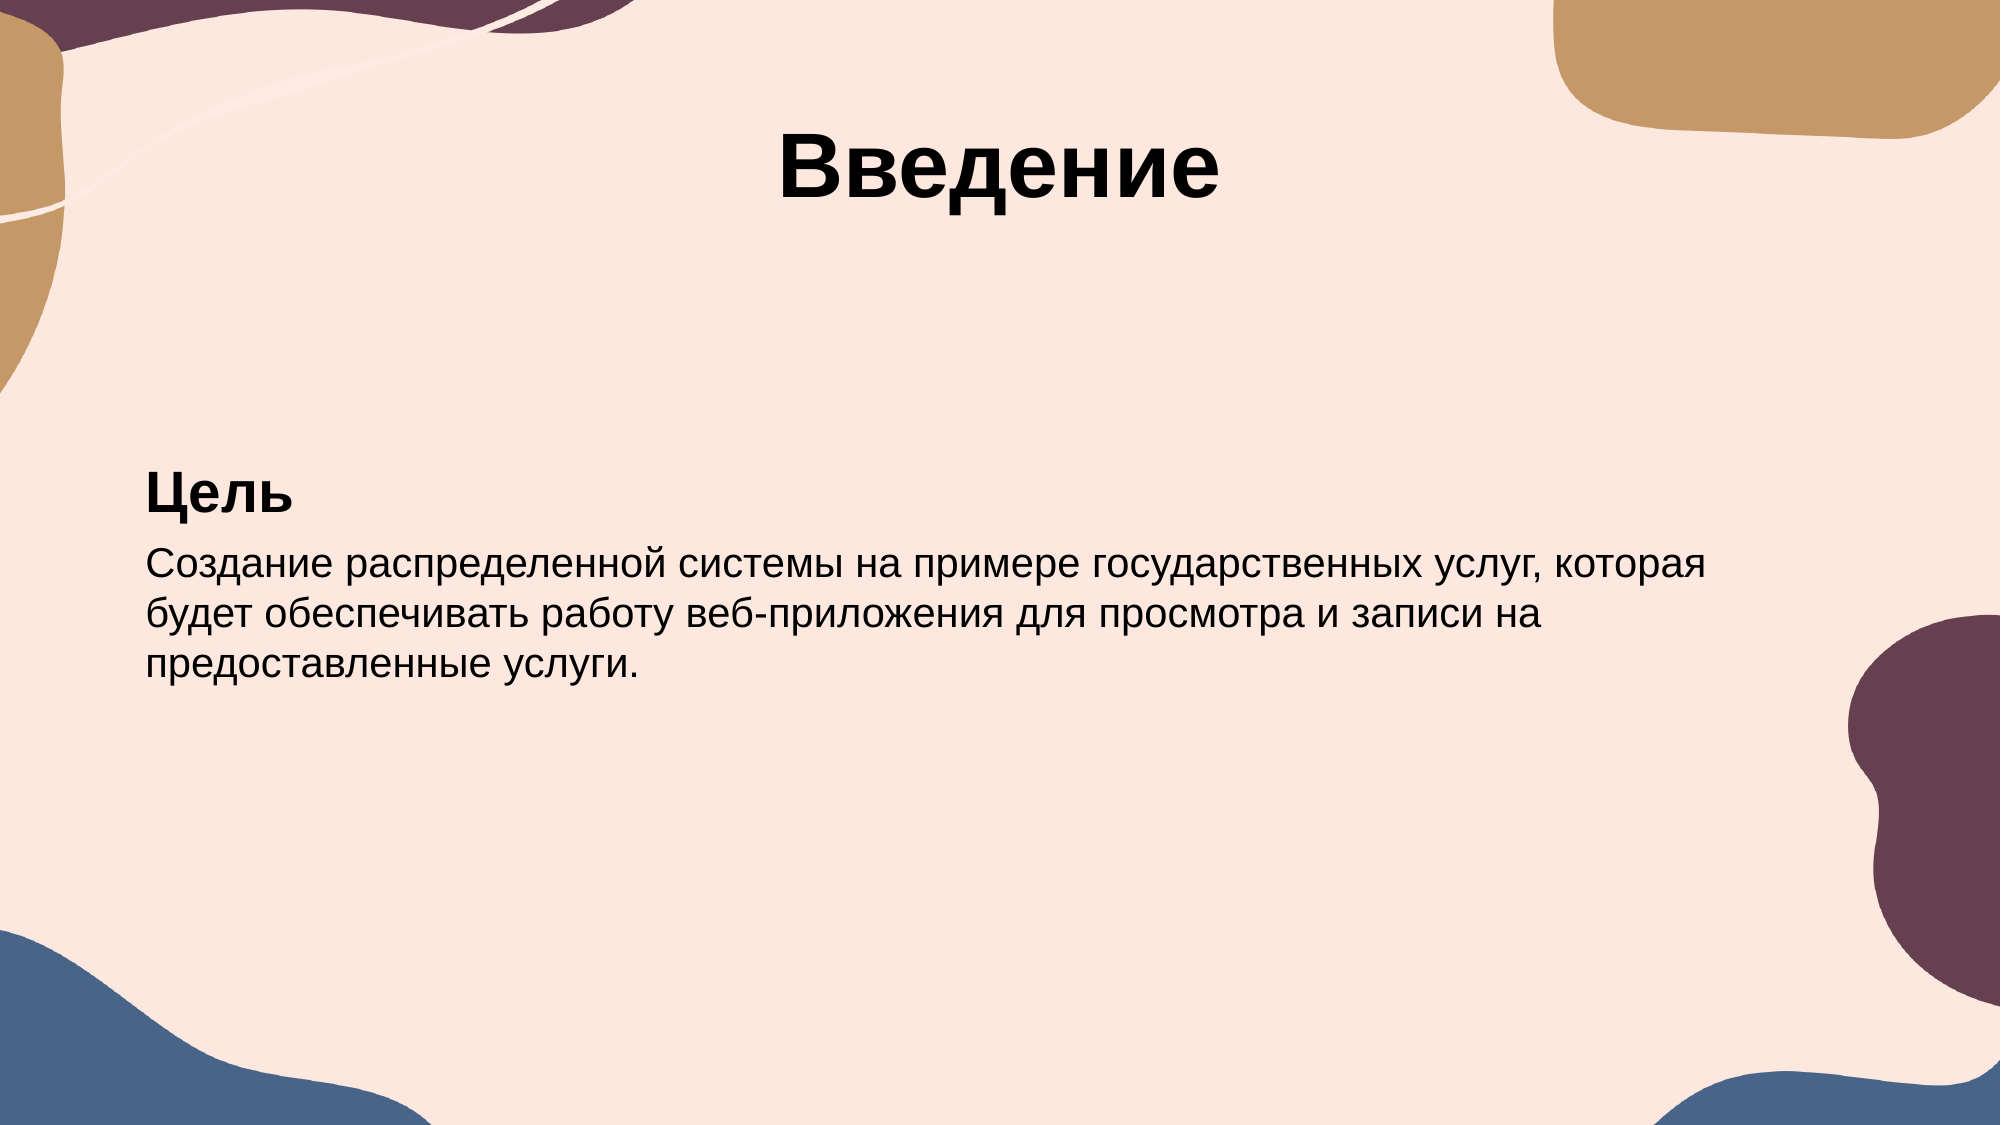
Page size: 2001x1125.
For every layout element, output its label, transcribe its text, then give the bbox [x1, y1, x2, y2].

text_box Цель [130, 411, 572, 493]
text_box Создание распределенной системы на примере государственных услуг, которая будет обеспечивать работу веб-приложения для просмотра и записи на предоставленные услуги. [130, 528, 1840, 732]
picture [0, 0, 2000, 1125]
text_box Введение [130, 110, 1869, 232]
